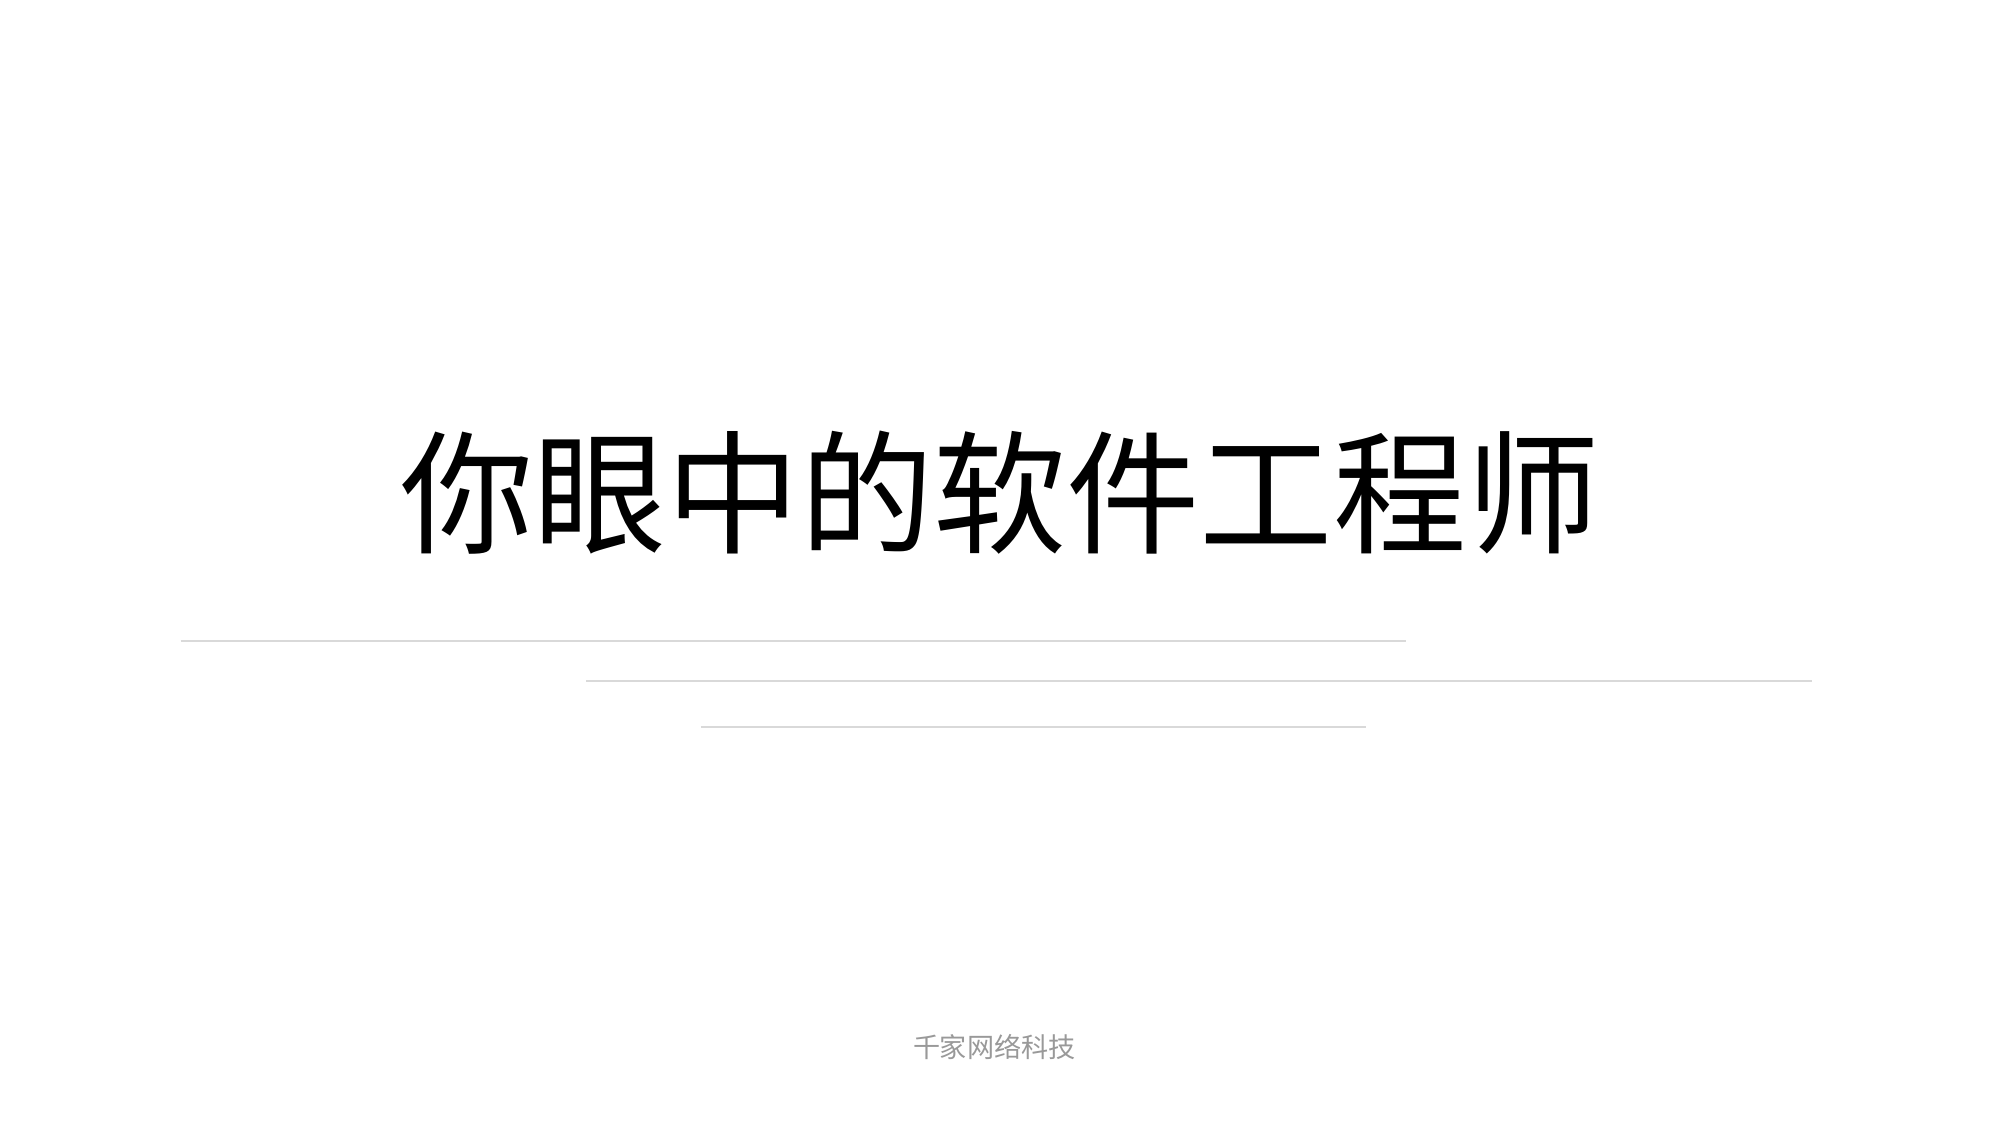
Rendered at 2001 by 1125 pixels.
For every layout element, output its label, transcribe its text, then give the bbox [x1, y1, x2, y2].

subtitle 千家网络科技 [891, 971, 1109, 1083]
text_box 你眼中的软件工程师 [71, 389, 1929, 635]
